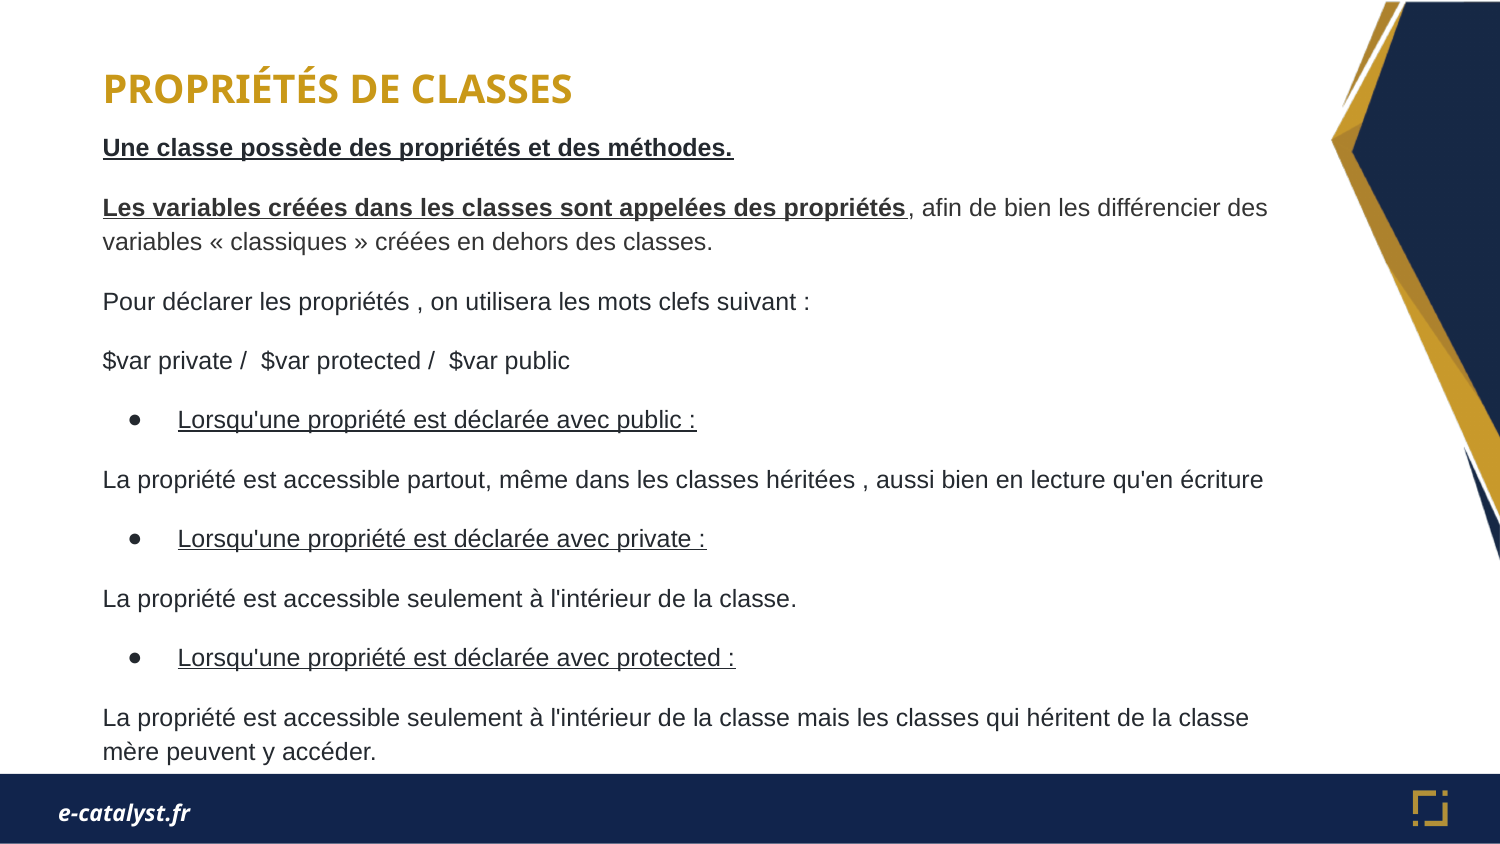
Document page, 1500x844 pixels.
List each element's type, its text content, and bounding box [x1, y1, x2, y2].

text_box Une classe possède des propriétés et des méthodes. Les variables créées dans les classes sont appelées des propriétés, afin de bien les différencier des variables « classiques » créées en dehors des classes. Pour déclarer les propriétés , on utilisera les mots clefs suivant : $var private / $var protected / $var public Lorsqu'une propriété est déclarée avec public : La propriété est accessible partout, même dans les classes héritées , aussi bien en lecture qu'en écriture Lorsqu'une propriété est déclarée avec private : La propriété est accessible seulement à l'intérieur de la classe. Lorsqu'une propriété est déclarée avec protected : La propriété est accessible seulement à l'intérieur de la classe mais les classes qui héritent de la classe mère peuvent y accéder. [87, 112, 1314, 772]
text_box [0, 773, 1500, 844]
text_box PROPRIÉTÉS DE CLASSES [87, 47, 1136, 112]
picture [1092, 0, 1500, 622]
